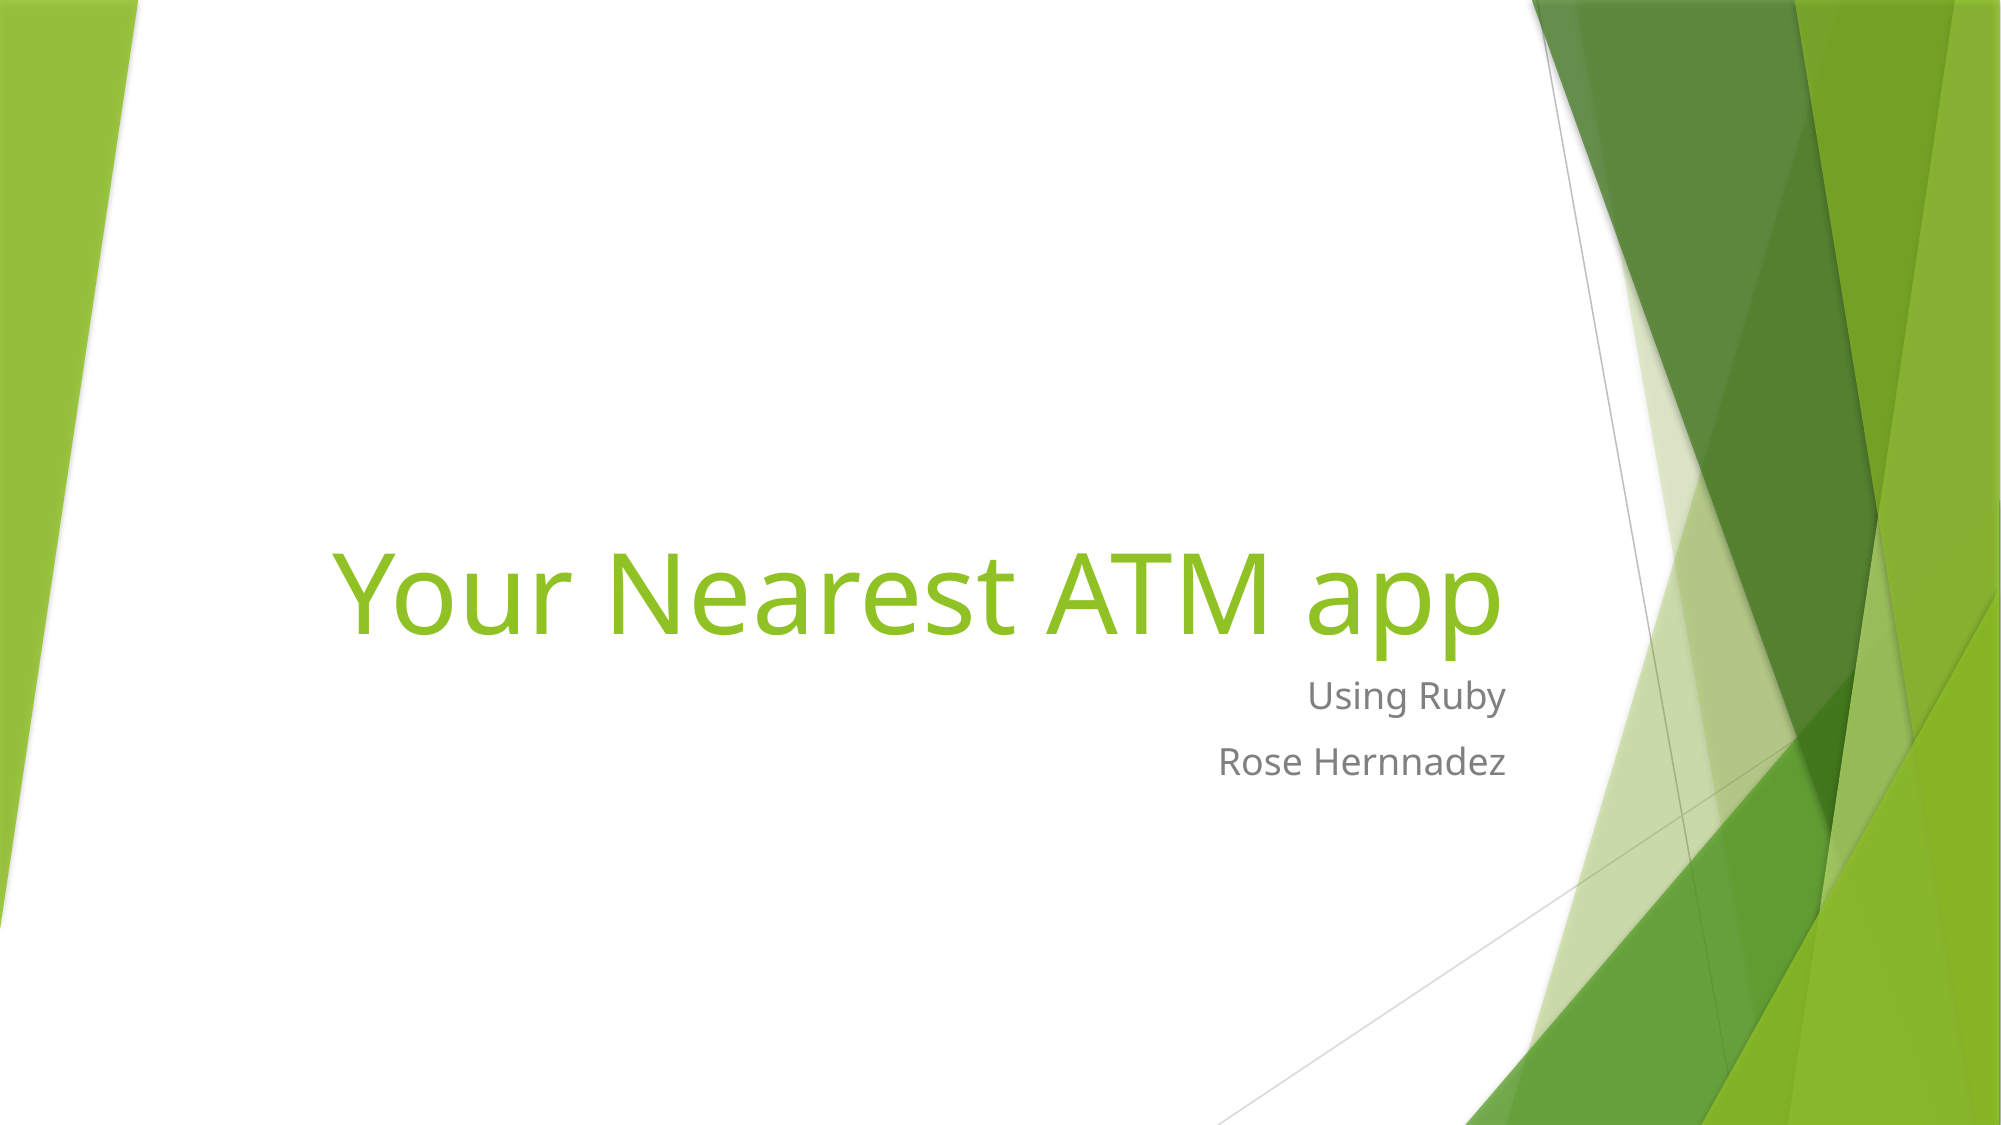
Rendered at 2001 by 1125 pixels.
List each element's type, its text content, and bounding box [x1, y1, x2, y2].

title Your Nearest ATM app [247, 394, 1522, 664]
subtitle Using Ruby Rose Hernnadez [247, 664, 1522, 845]
